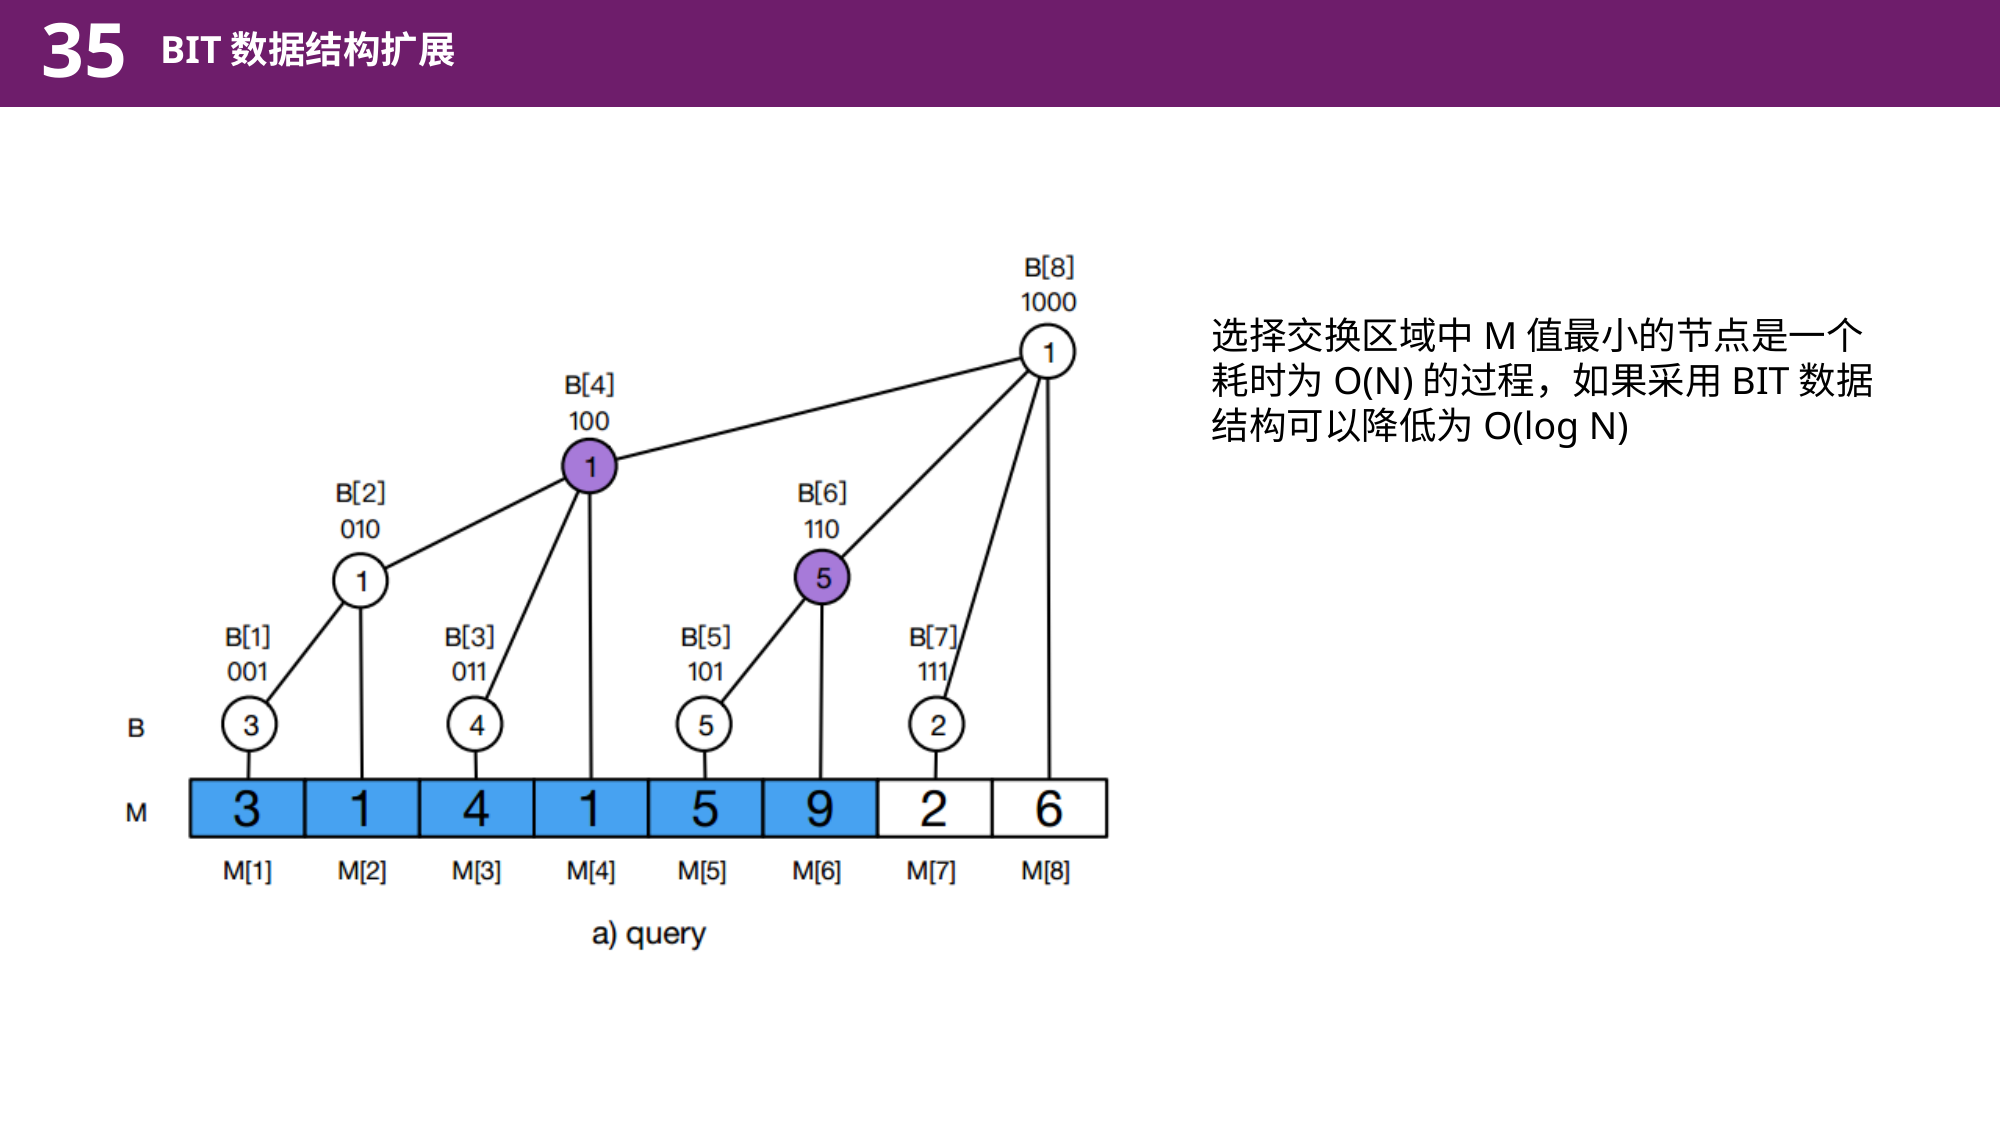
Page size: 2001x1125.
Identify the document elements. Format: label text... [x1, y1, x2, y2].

list BIT数据结构扩展 [146, 23, 772, 84]
text_box 选择交换区域中M值最小的节点是一个耗时为O(N)的过程，如果采用BIT数据结构可以降低为O(log N) [1197, 304, 1899, 455]
list 35 [26, 13, 146, 93]
picture [51, 200, 1171, 983]
